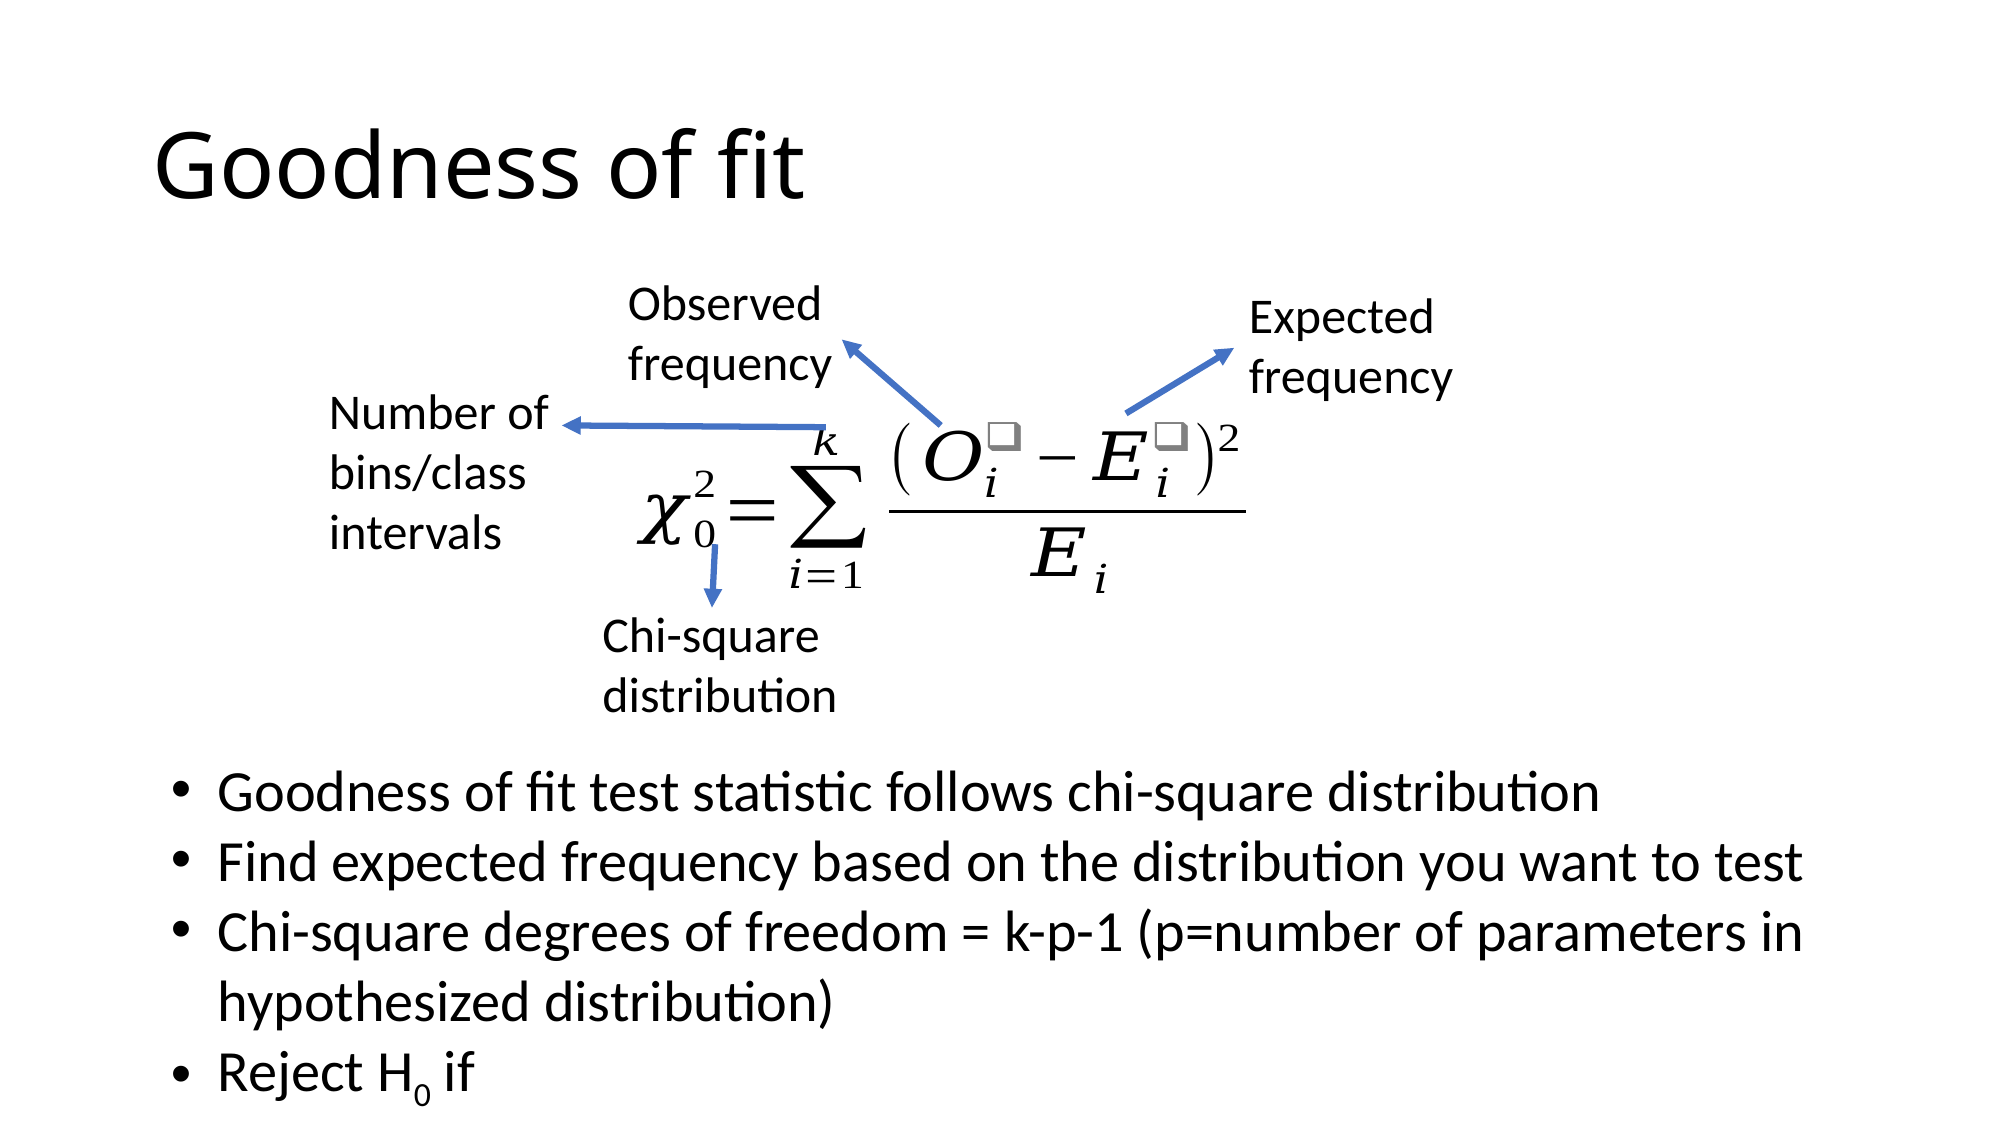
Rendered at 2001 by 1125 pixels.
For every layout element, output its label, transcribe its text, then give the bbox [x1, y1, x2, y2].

text_box Observed frequency [613, 262, 885, 398]
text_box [711, 544, 716, 608]
text_box Chi-square distribution [587, 595, 911, 731]
text_box Number of bins/class intervals [314, 372, 614, 568]
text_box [1125, 347, 1234, 414]
text_box Expected frequency [1234, 276, 1518, 412]
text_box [841, 339, 941, 426]
title Goodness of fit [137, 59, 1863, 278]
